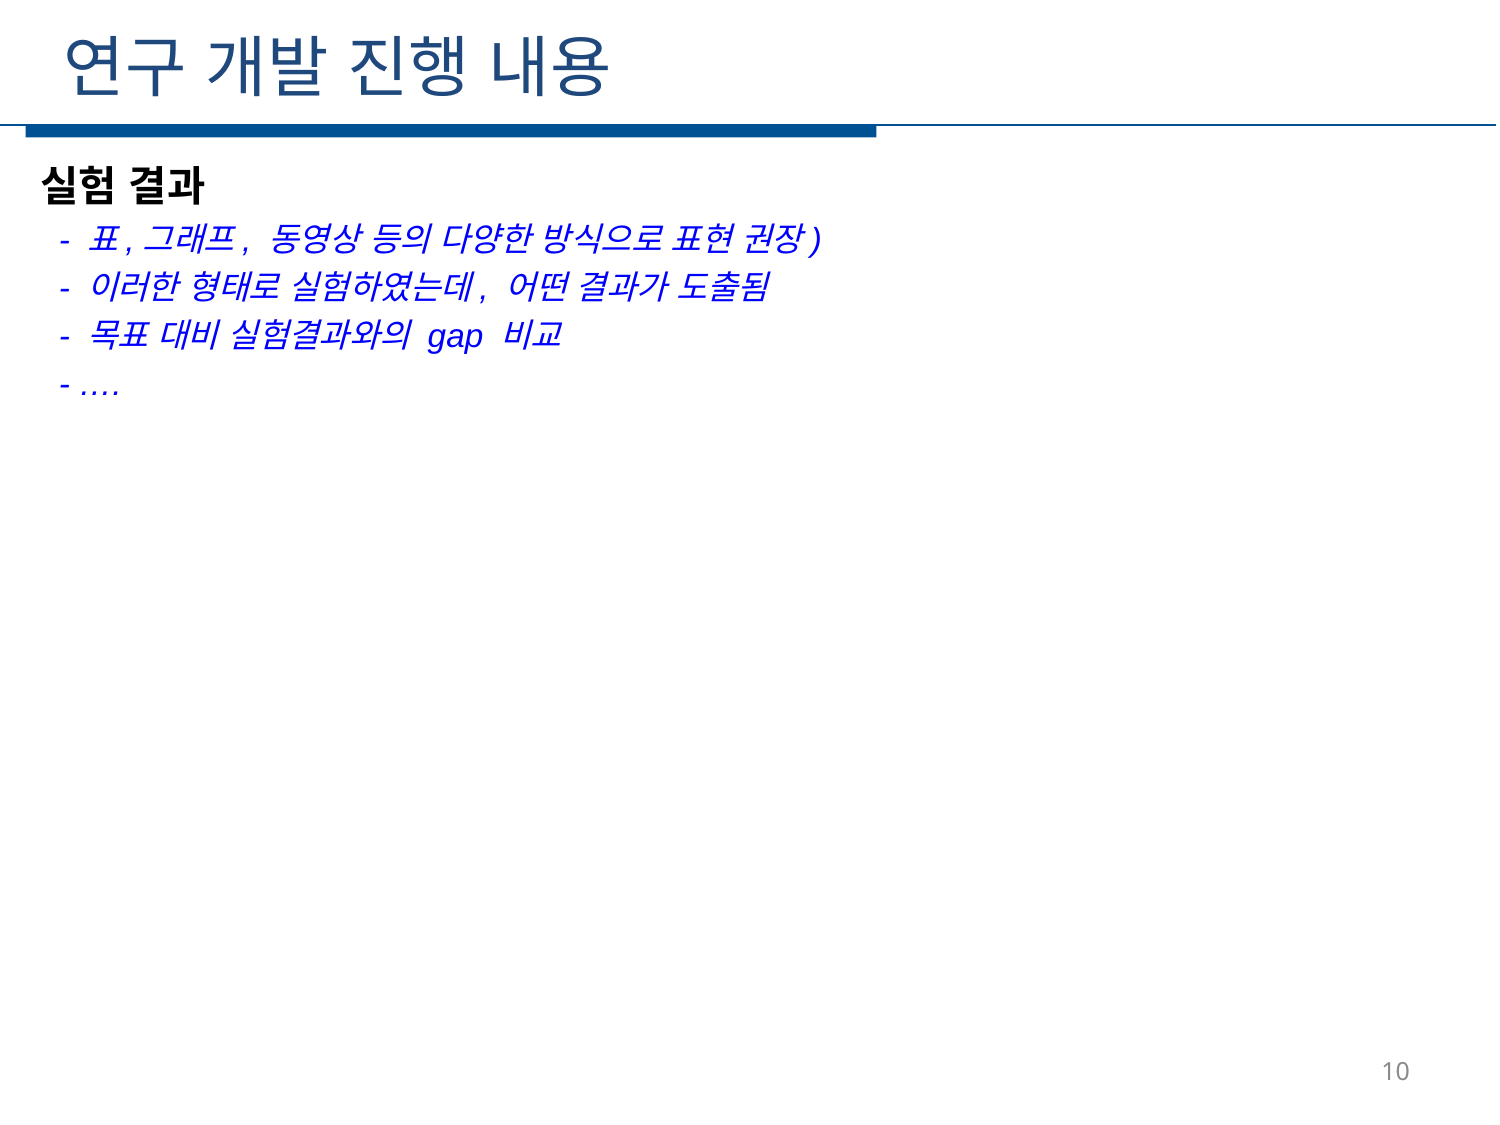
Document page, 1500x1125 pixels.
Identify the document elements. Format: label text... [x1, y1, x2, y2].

text_box 연구 개발 진행 내용 [49, 17, 1394, 112]
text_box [0, 124, 1497, 138]
text_box 실험 결과 - 표,그래프, 동영상 등의 다양한 방식으로 표현 권장) - 이러한 형태로 실험하였는데, 어떤 결과가 도출됨 - 목표 대비 실험결과와의 gap 비교 - …. [25, 154, 1454, 410]
slide_number 10 [1074, 1042, 1425, 1103]
